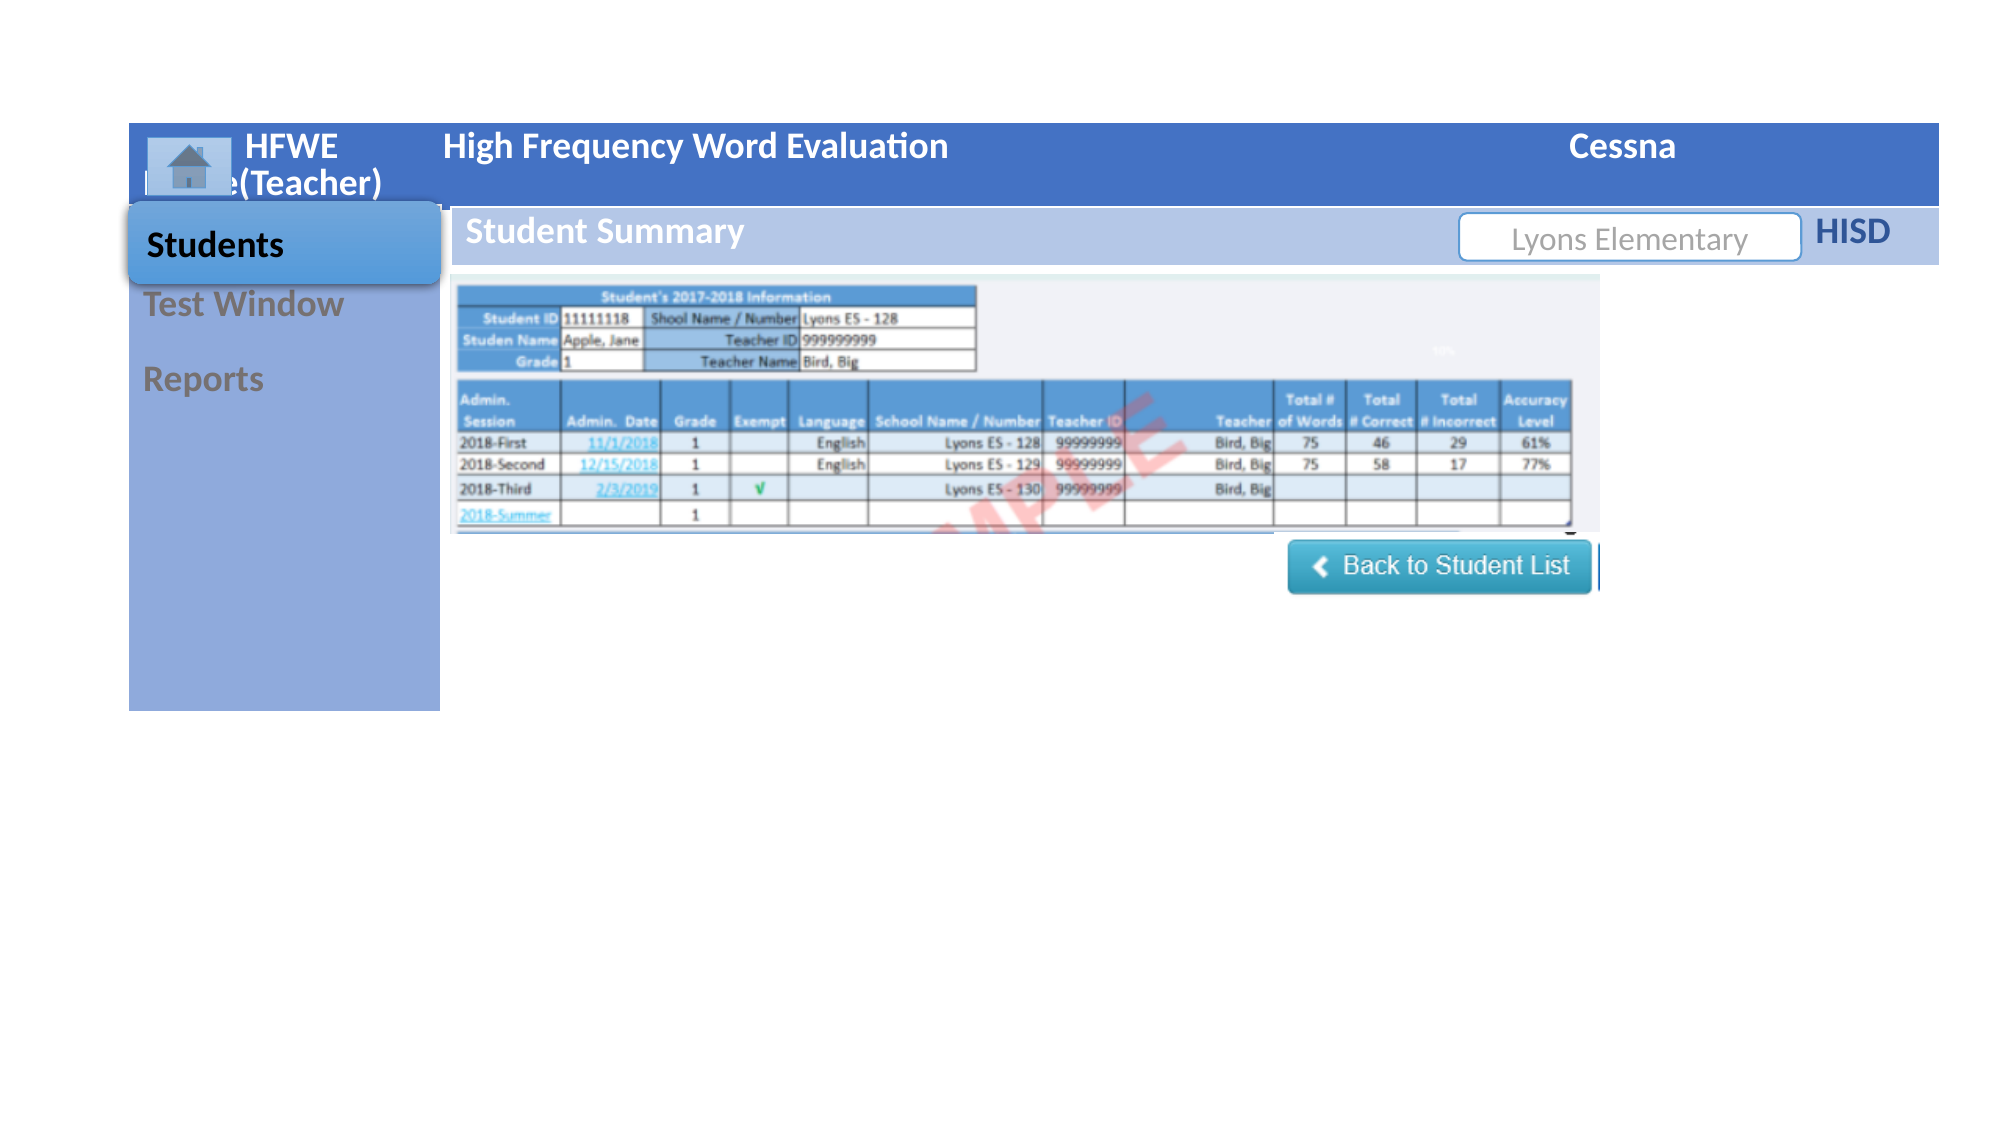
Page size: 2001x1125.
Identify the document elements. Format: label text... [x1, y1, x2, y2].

picture [450, 273, 1600, 620]
table_header HFWE High Frequency Word Evaluation Cessna Pierce(Teacher) [129, 123, 1939, 210]
table_header Test Window Reports [129, 291, 440, 711]
text_box [147, 137, 232, 195]
table_header Student Summary HISD [452, 208, 1939, 265]
text_box Lyons Elementary [1458, 212, 1803, 262]
text_box Students [128, 200, 442, 284]
